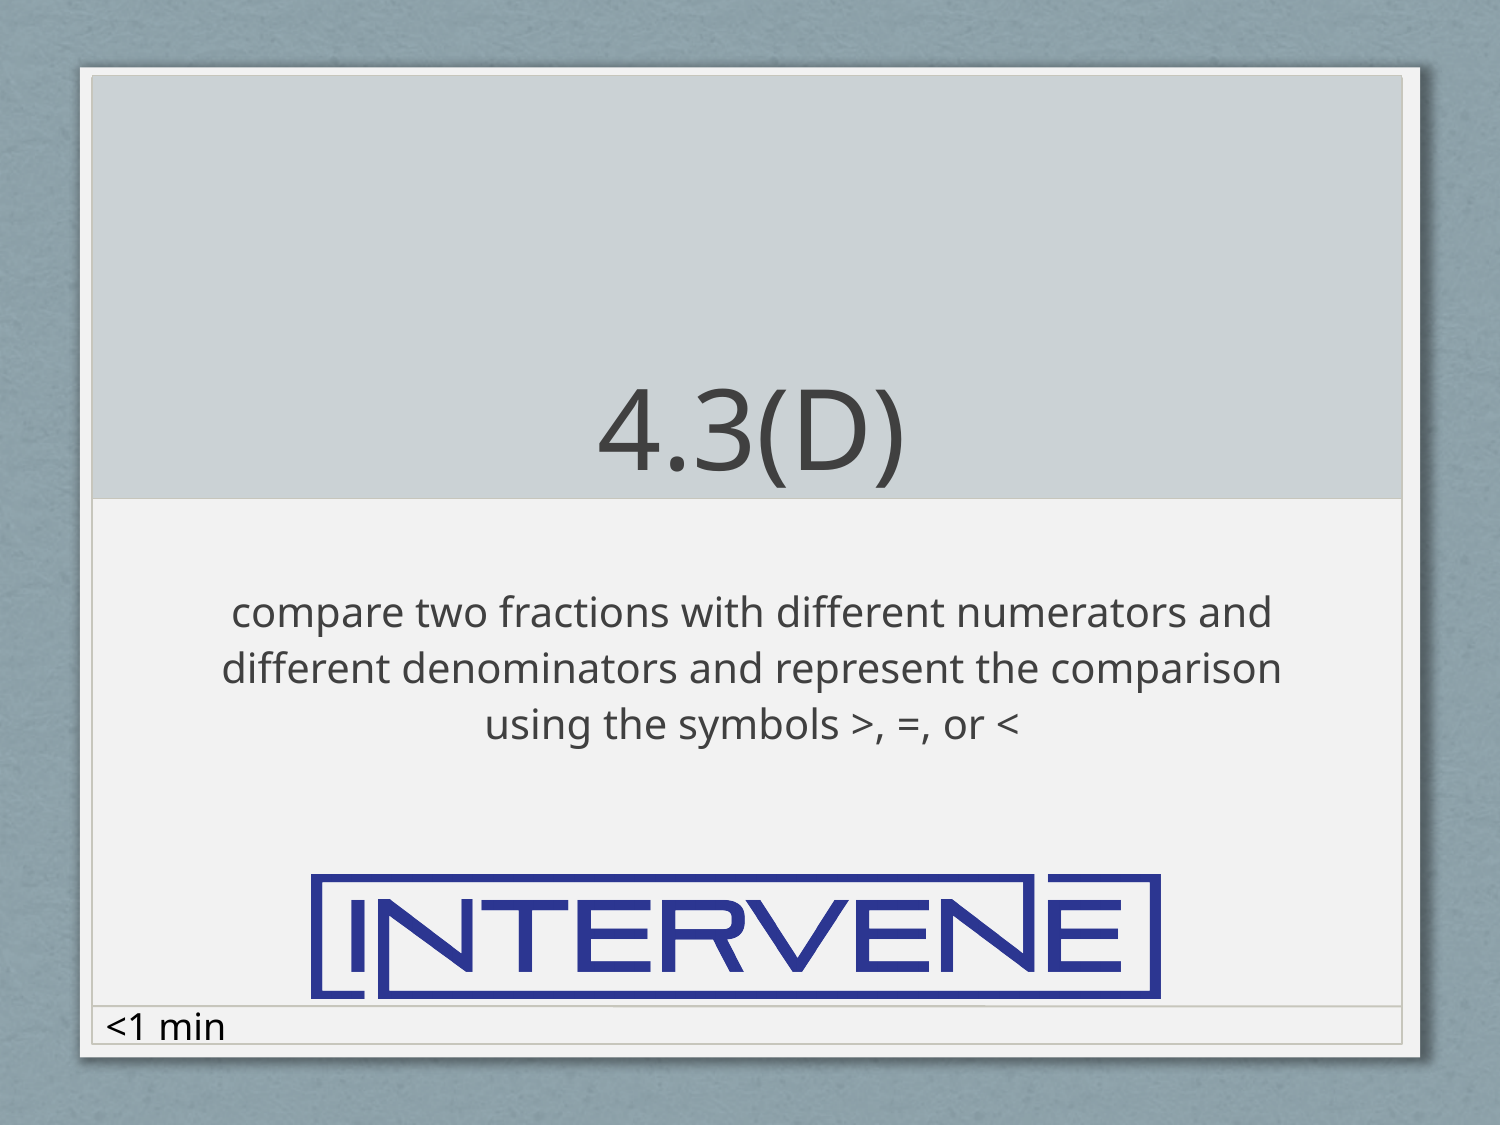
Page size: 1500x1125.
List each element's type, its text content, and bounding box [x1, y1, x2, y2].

picture [310, 874, 1161, 999]
text_box <1 min [90, 995, 344, 1055]
title 4.3(D) [150, 184, 1355, 500]
subtitle compare two fractions with different numerators and different denominators and represent the comparison using the symbols >, =, or < [150, 577, 1355, 850]
